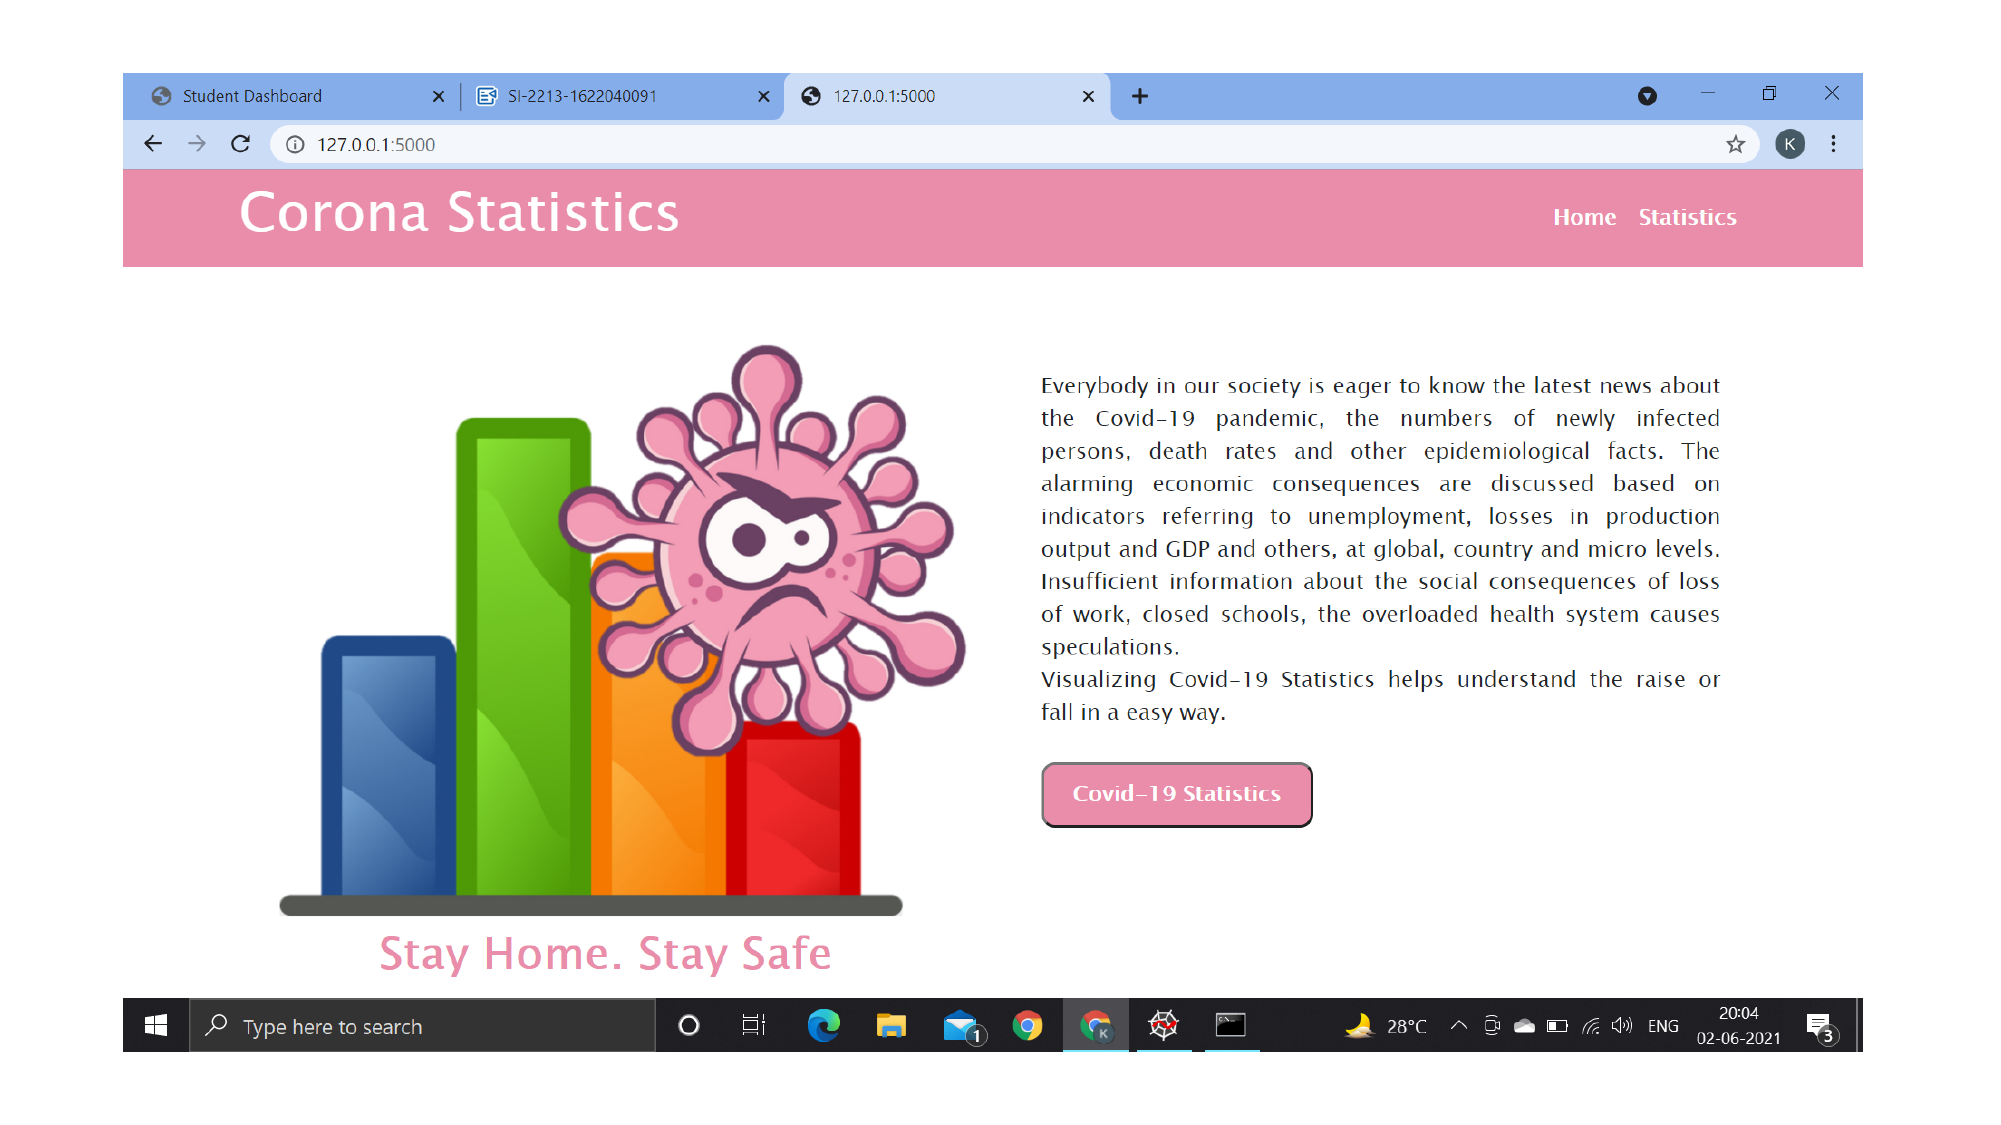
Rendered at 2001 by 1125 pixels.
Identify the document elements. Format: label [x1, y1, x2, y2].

list [123, 73, 1863, 1052]
